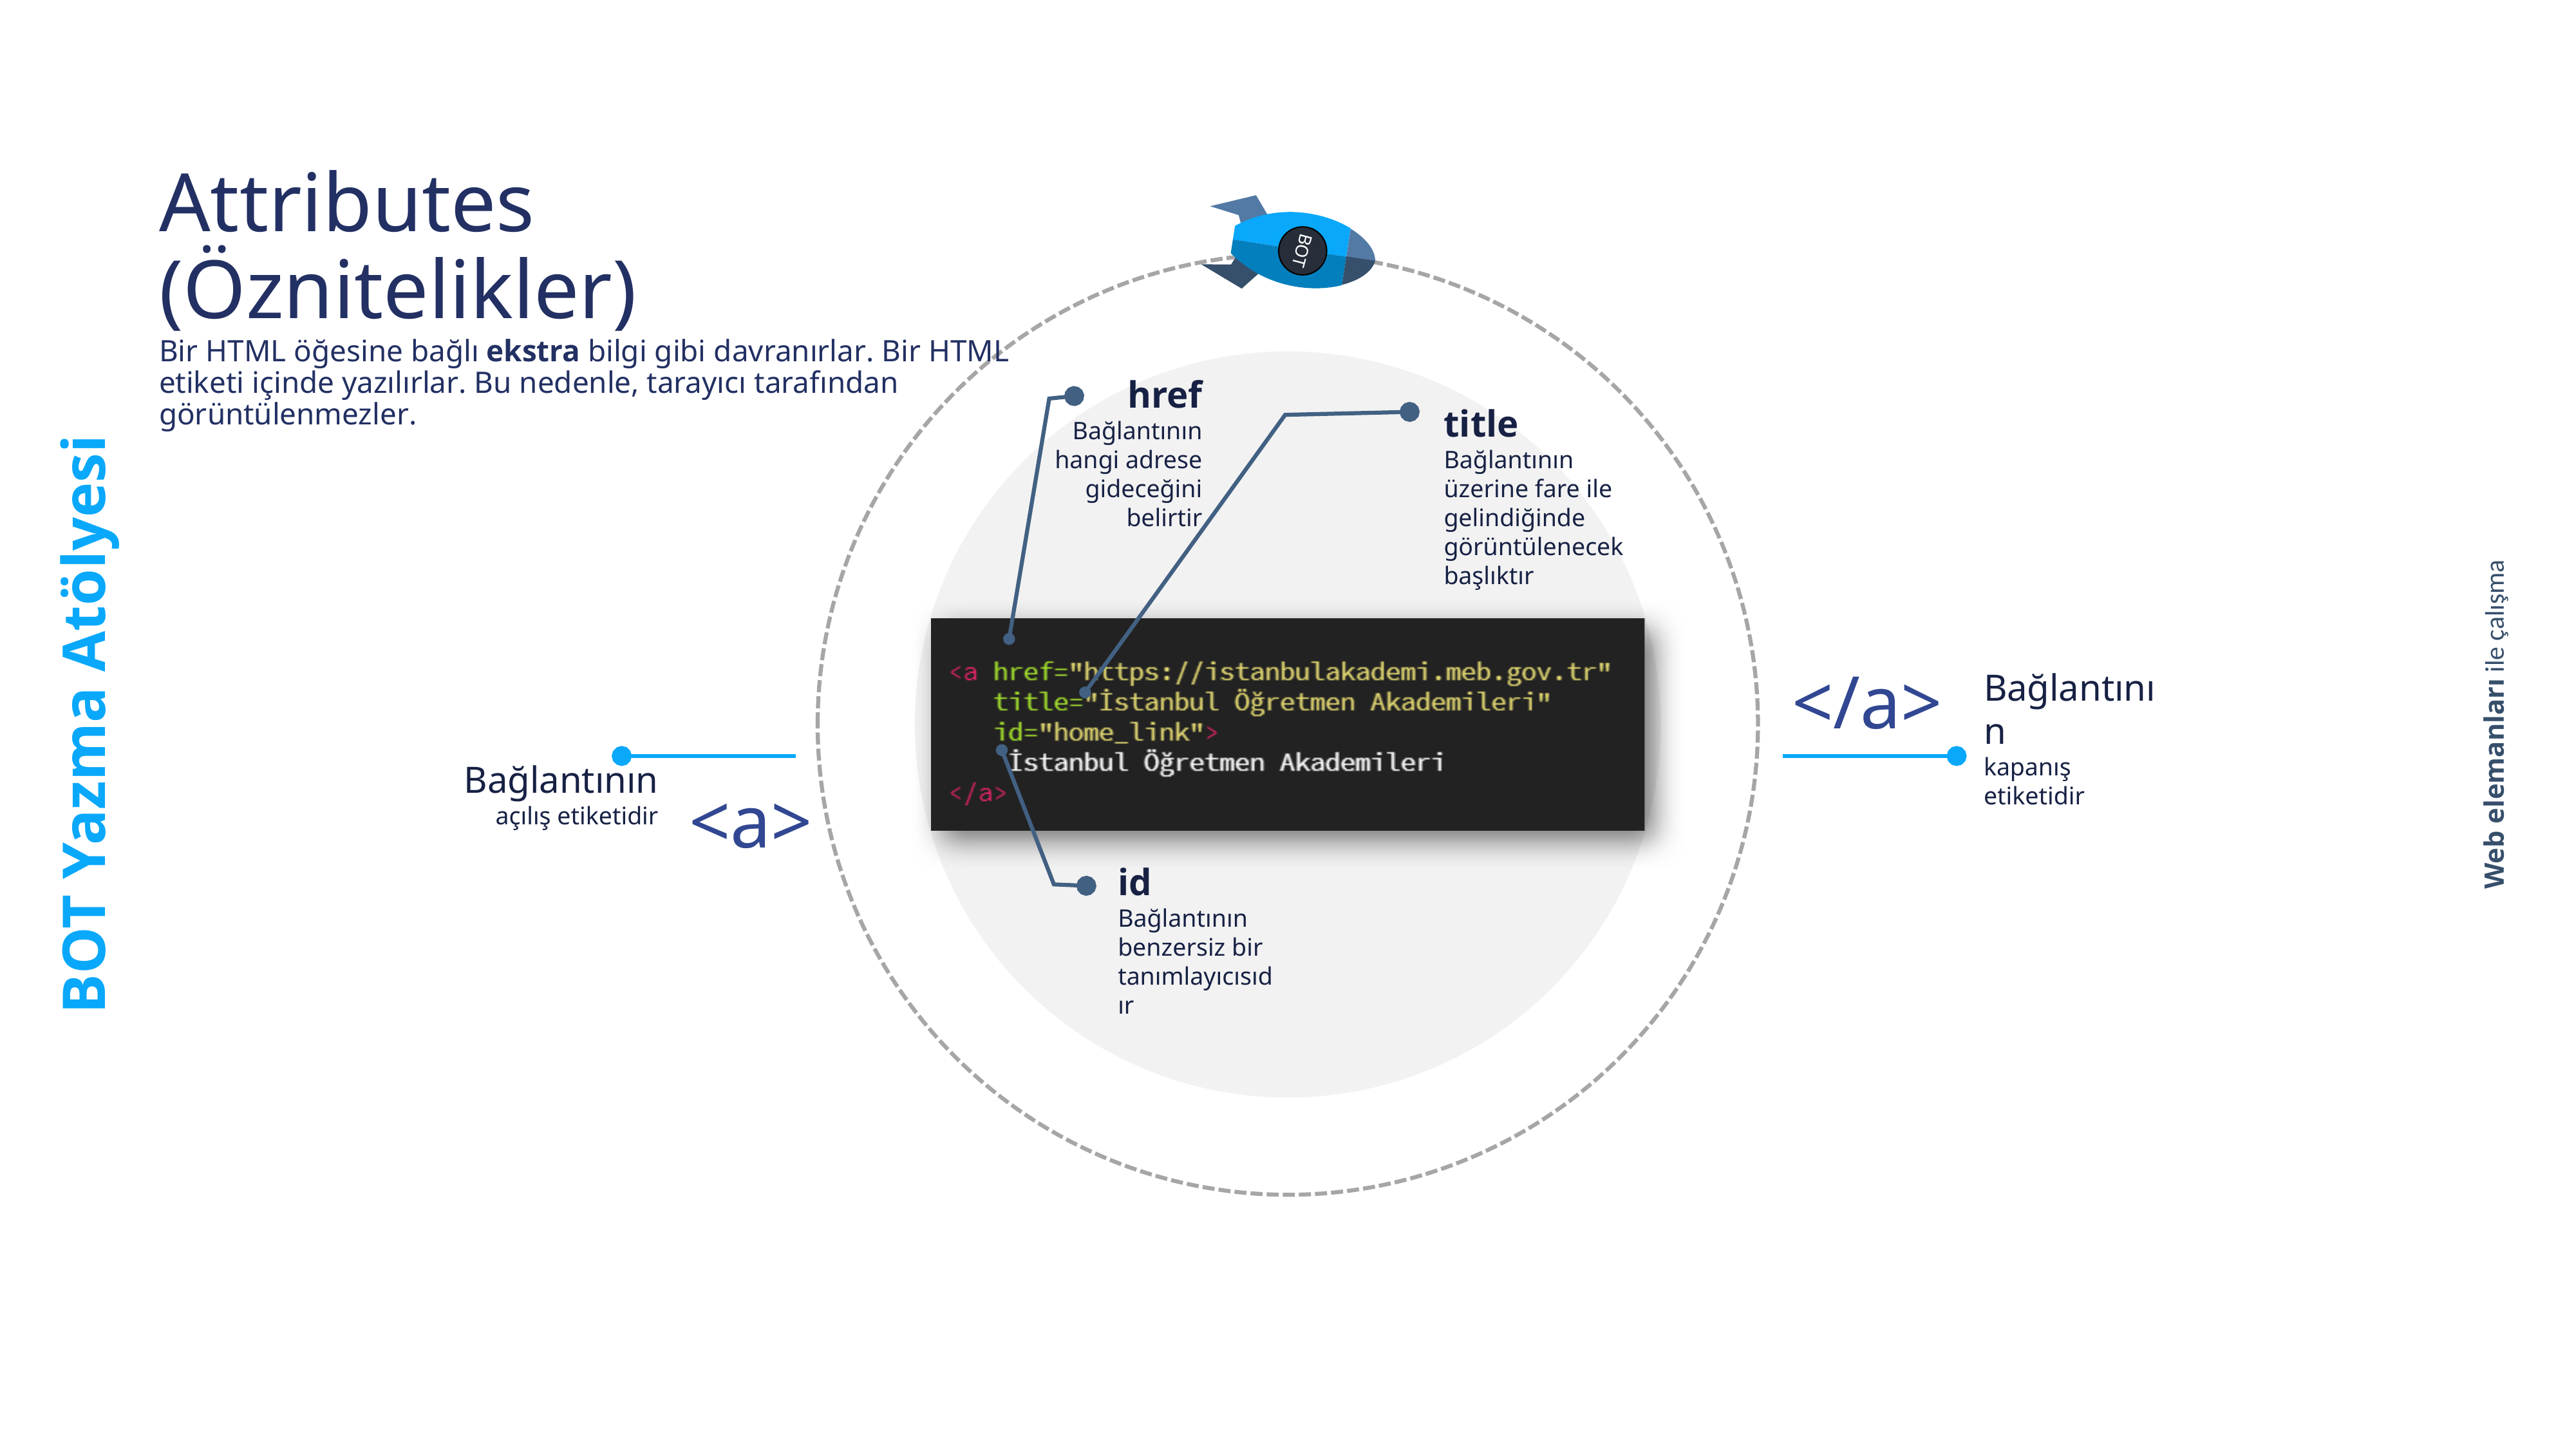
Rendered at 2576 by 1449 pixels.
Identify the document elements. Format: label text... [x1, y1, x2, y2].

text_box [1778, 650, 2181, 749]
text_box [816, 256, 1759, 1196]
text_box [1138, 405, 1416, 618]
text_box Attributes (Öznitelikler) Bir HTML öğesine bağlı ekstra bilgi gibi davranırlar. Bir HTML etiketi içinde yazılırlar. Bu nedenle, tarayıcı tarafından görüntülenmezler. [149, 157, 1021, 352]
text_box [399, 752, 825, 868]
text_box [1033, 831, 1093, 893]
text_box href Bağlantının hangi adrese gideceğini belirtir [1035, 367, 1212, 536]
text_box [1012, 480, 1037, 618]
text_box id Bağlantının benzersiz bir tanımlayıcısıdır [1108, 855, 1288, 1024]
picture [930, 618, 1645, 831]
text_box title Bağlantının üzerine fare ile gelindiğinde görüntülenecek başlıktır [1434, 396, 1641, 594]
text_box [1240, 164, 1336, 339]
